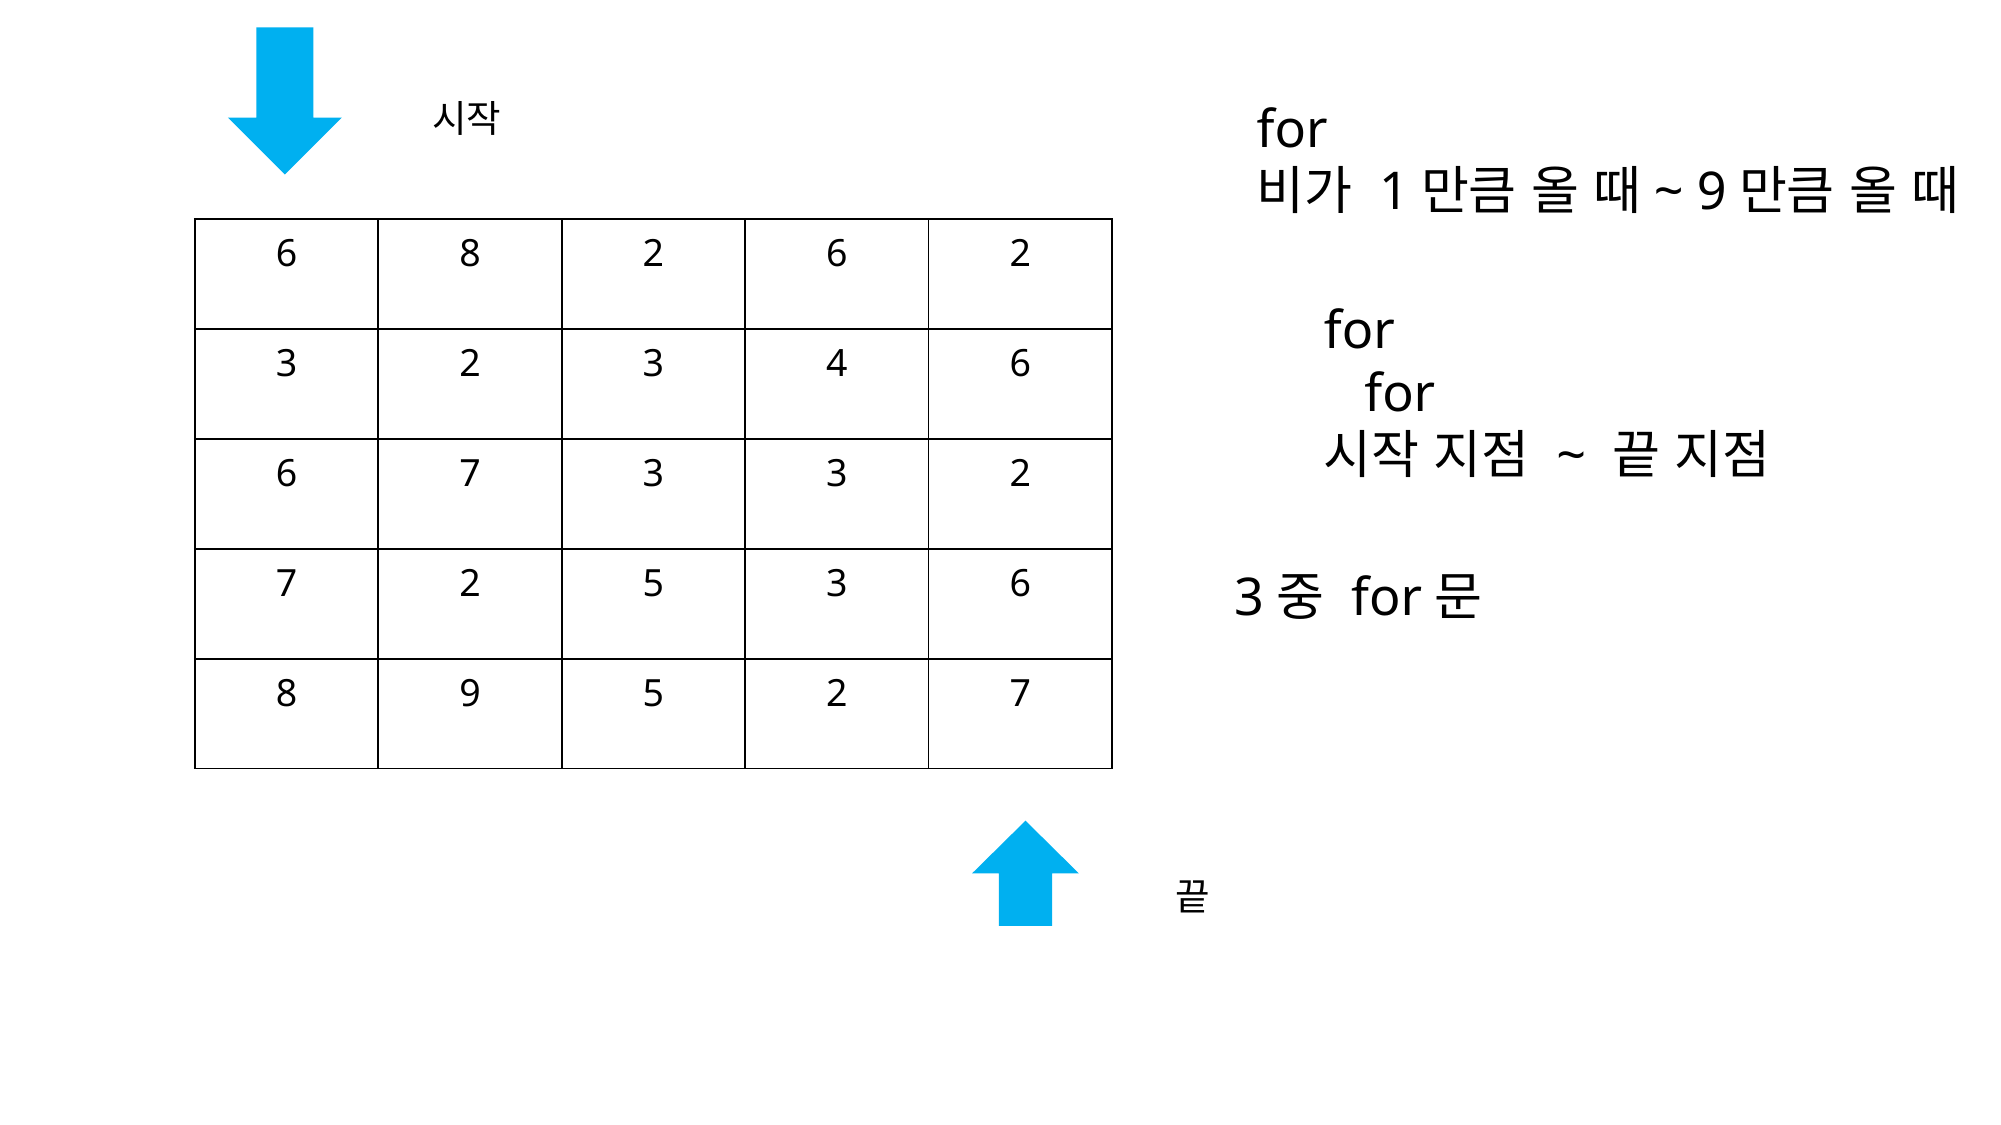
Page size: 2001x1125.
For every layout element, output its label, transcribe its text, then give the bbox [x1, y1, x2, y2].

table_cell 9 [379, 660, 561, 768]
table_header 6 [746, 220, 928, 328]
text_box [969, 819, 1082, 928]
table_cell 3 [746, 550, 928, 658]
table_cell 3 [563, 440, 744, 548]
text_box for 비가 1만큼 올 때~ 9만큼 올 때 [1241, 87, 1975, 228]
table_header 8 [379, 220, 561, 328]
table_cell 6 [929, 550, 1111, 658]
table_cell 7 [196, 550, 377, 658]
table_cell 6 [929, 330, 1111, 438]
table_cell 2 [929, 440, 1111, 548]
text_box 끝 [1161, 865, 1226, 926]
table_cell 2 [379, 550, 561, 658]
table_cell 7 [929, 660, 1111, 768]
table_header 2 [563, 220, 744, 328]
table_cell 4 [746, 330, 928, 438]
table_cell 7 [379, 440, 561, 548]
table_cell 2 [746, 660, 928, 768]
table_cell 3 [563, 330, 744, 438]
table_cell 8 [196, 660, 377, 768]
text_box 시작 [417, 87, 517, 148]
table_header 6 [196, 220, 377, 328]
text_box [225, 26, 345, 176]
table_cell 5 [563, 660, 744, 768]
table_cell 3 [196, 330, 377, 438]
table_cell 2 [379, 330, 561, 438]
table_header 2 [929, 220, 1111, 328]
table_cell 5 [563, 550, 744, 658]
table_cell 6 [196, 440, 377, 548]
text_box 3중 for문 [1219, 556, 1498, 634]
table_cell 3 [746, 440, 928, 548]
text_box for for 시작 지점 ~ 끝 지점 [1309, 289, 1785, 492]
